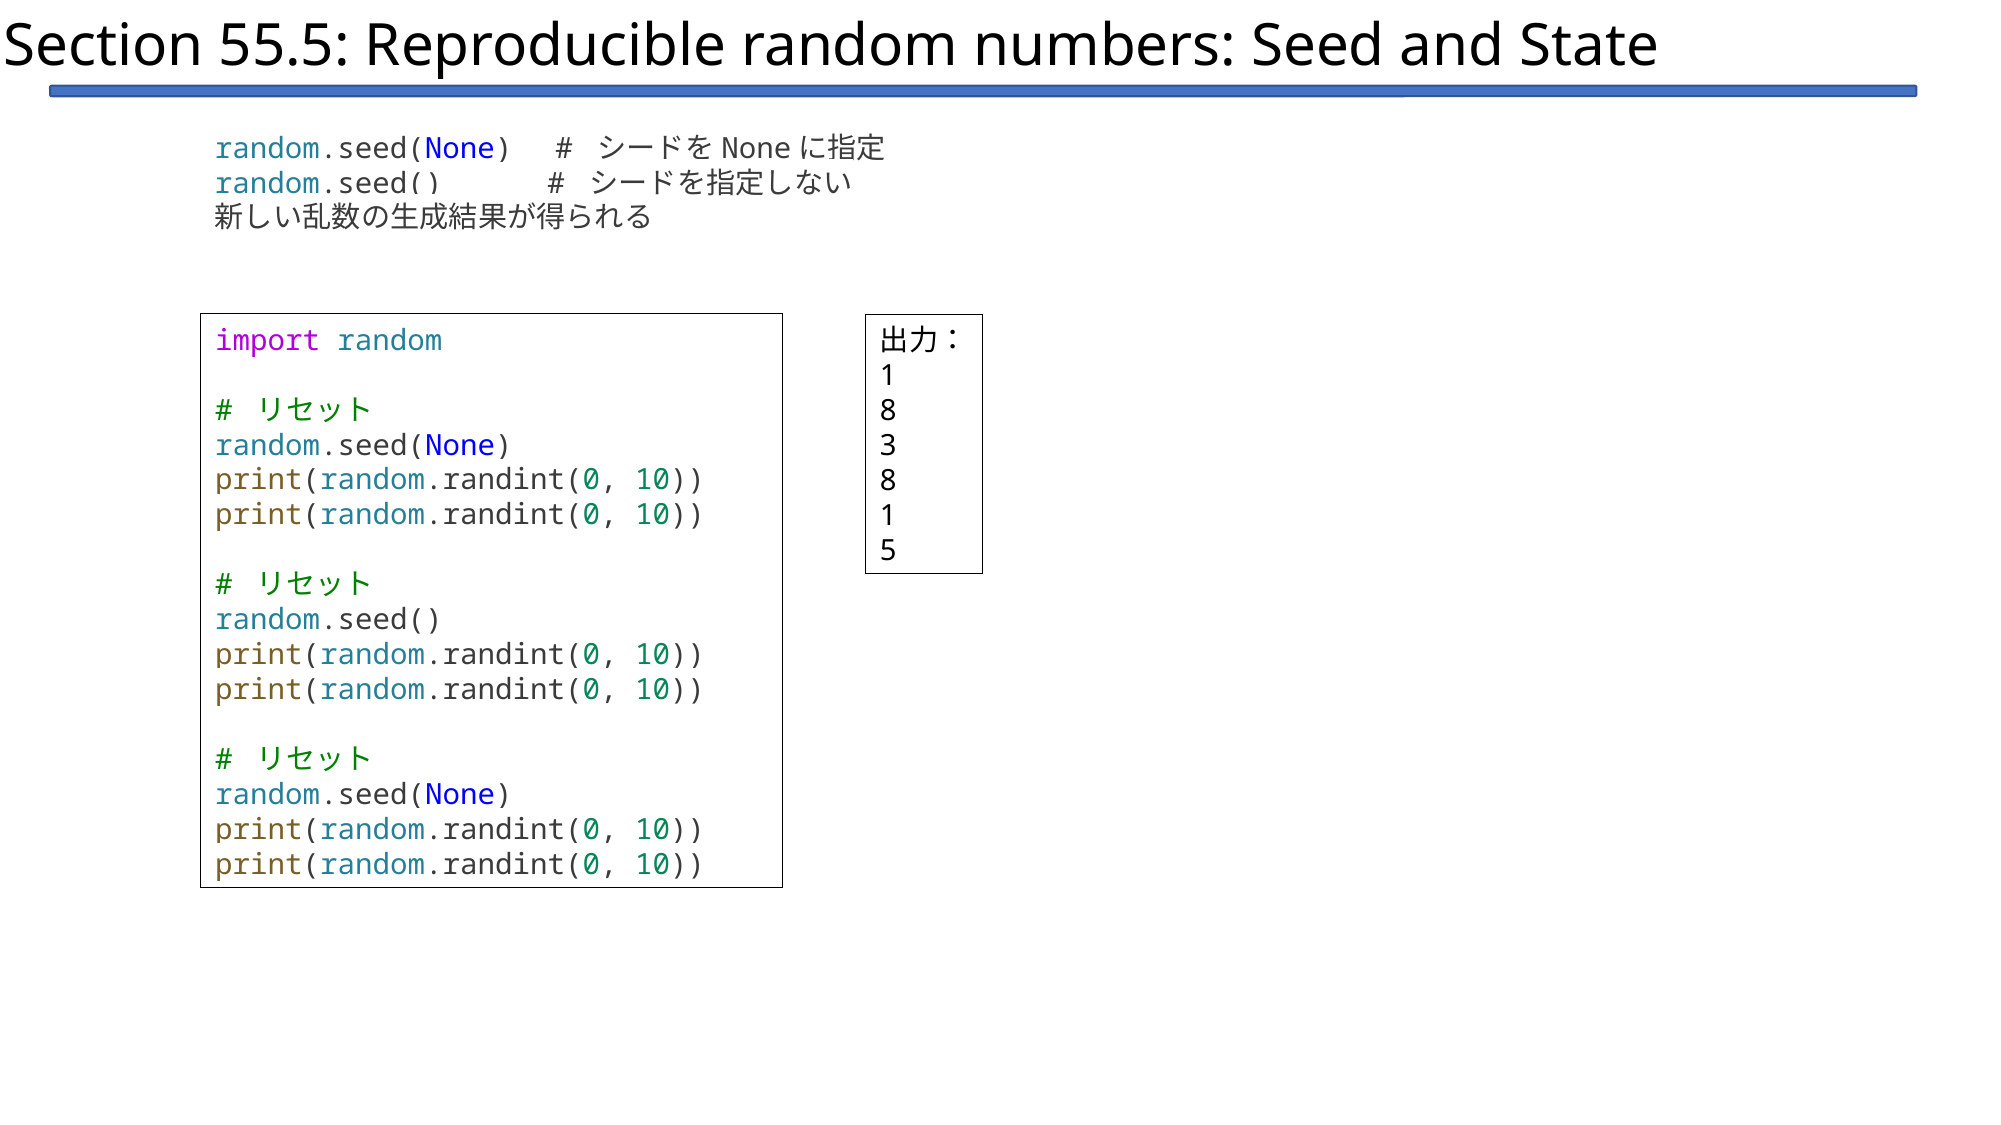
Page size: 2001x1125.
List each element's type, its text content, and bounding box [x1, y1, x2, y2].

text_box Section 55.5: Reproducible random numbers: Seed and State [0, 0, 1675, 85]
text_box [48, 84, 1918, 98]
text_box import random # リセット random.seed(None) print(random.randint(0, 10)) print(random.randint(0, 10)) # リセット random.seed() print(random.randint(0, 10)) print(random.randint(0, 10)) # リセット random.seed(None) print(random.randint(0, 10)) print(random.randint(0, 10)) [200, 313, 783, 888]
text_box 出力： 1 8 3 8 1 5 [865, 314, 983, 574]
text_box random.seed(None) # シードをNoneに指定 random.seed() # シードを指定しない 新しい乱数の生成結果が得られる [200, 121, 1201, 242]
